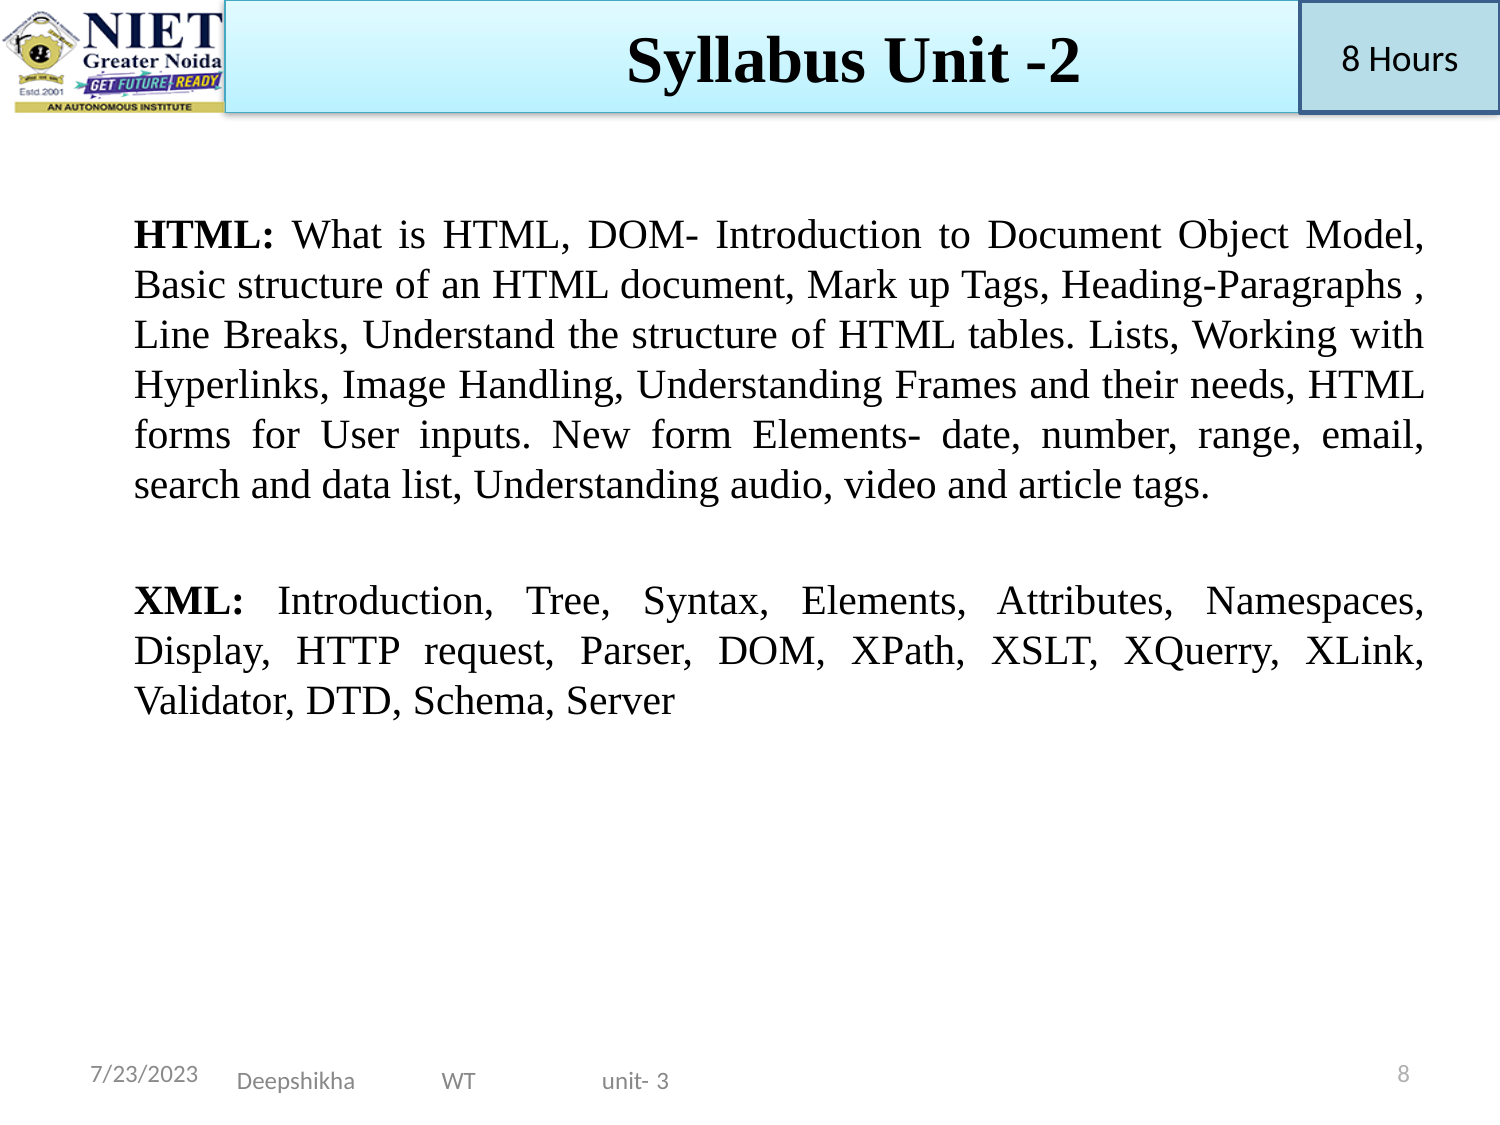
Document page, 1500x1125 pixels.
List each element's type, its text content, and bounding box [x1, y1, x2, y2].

list HTML: What is HTML, DOM- Introduction to Document Object Model, Basic structure of an HTML document, Mark up Tags, Heading-Paragraphs , Line Breaks, Understand the structure of HTML tables. Lists, Working with Hyperlinks, Image Handling, Understanding Frames and their needs, HTML forms for User inputs. New form Elements- date, number, range, email, search and data list, Understanding audio, video and article tags. XML: Introduction, Tree, Syntax, Elements, Attributes, Namespaces, Display, HTTP request, Parser, DOM, XPath, XSLT, XQuerry, XLink, Validator, DTD, Schema, Server [99, 199, 1441, 946]
text_box 8 Hours [1298, 0, 1500, 115]
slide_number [75, 1042, 425, 1103]
footer Deepshikha WT unit- 3 [0, 1050, 1043, 1110]
picture [2, 11, 226, 113]
slide_number 8 [1074, 1042, 1425, 1103]
text_box Syllabus Unit -2 [224, 0, 1298, 113]
